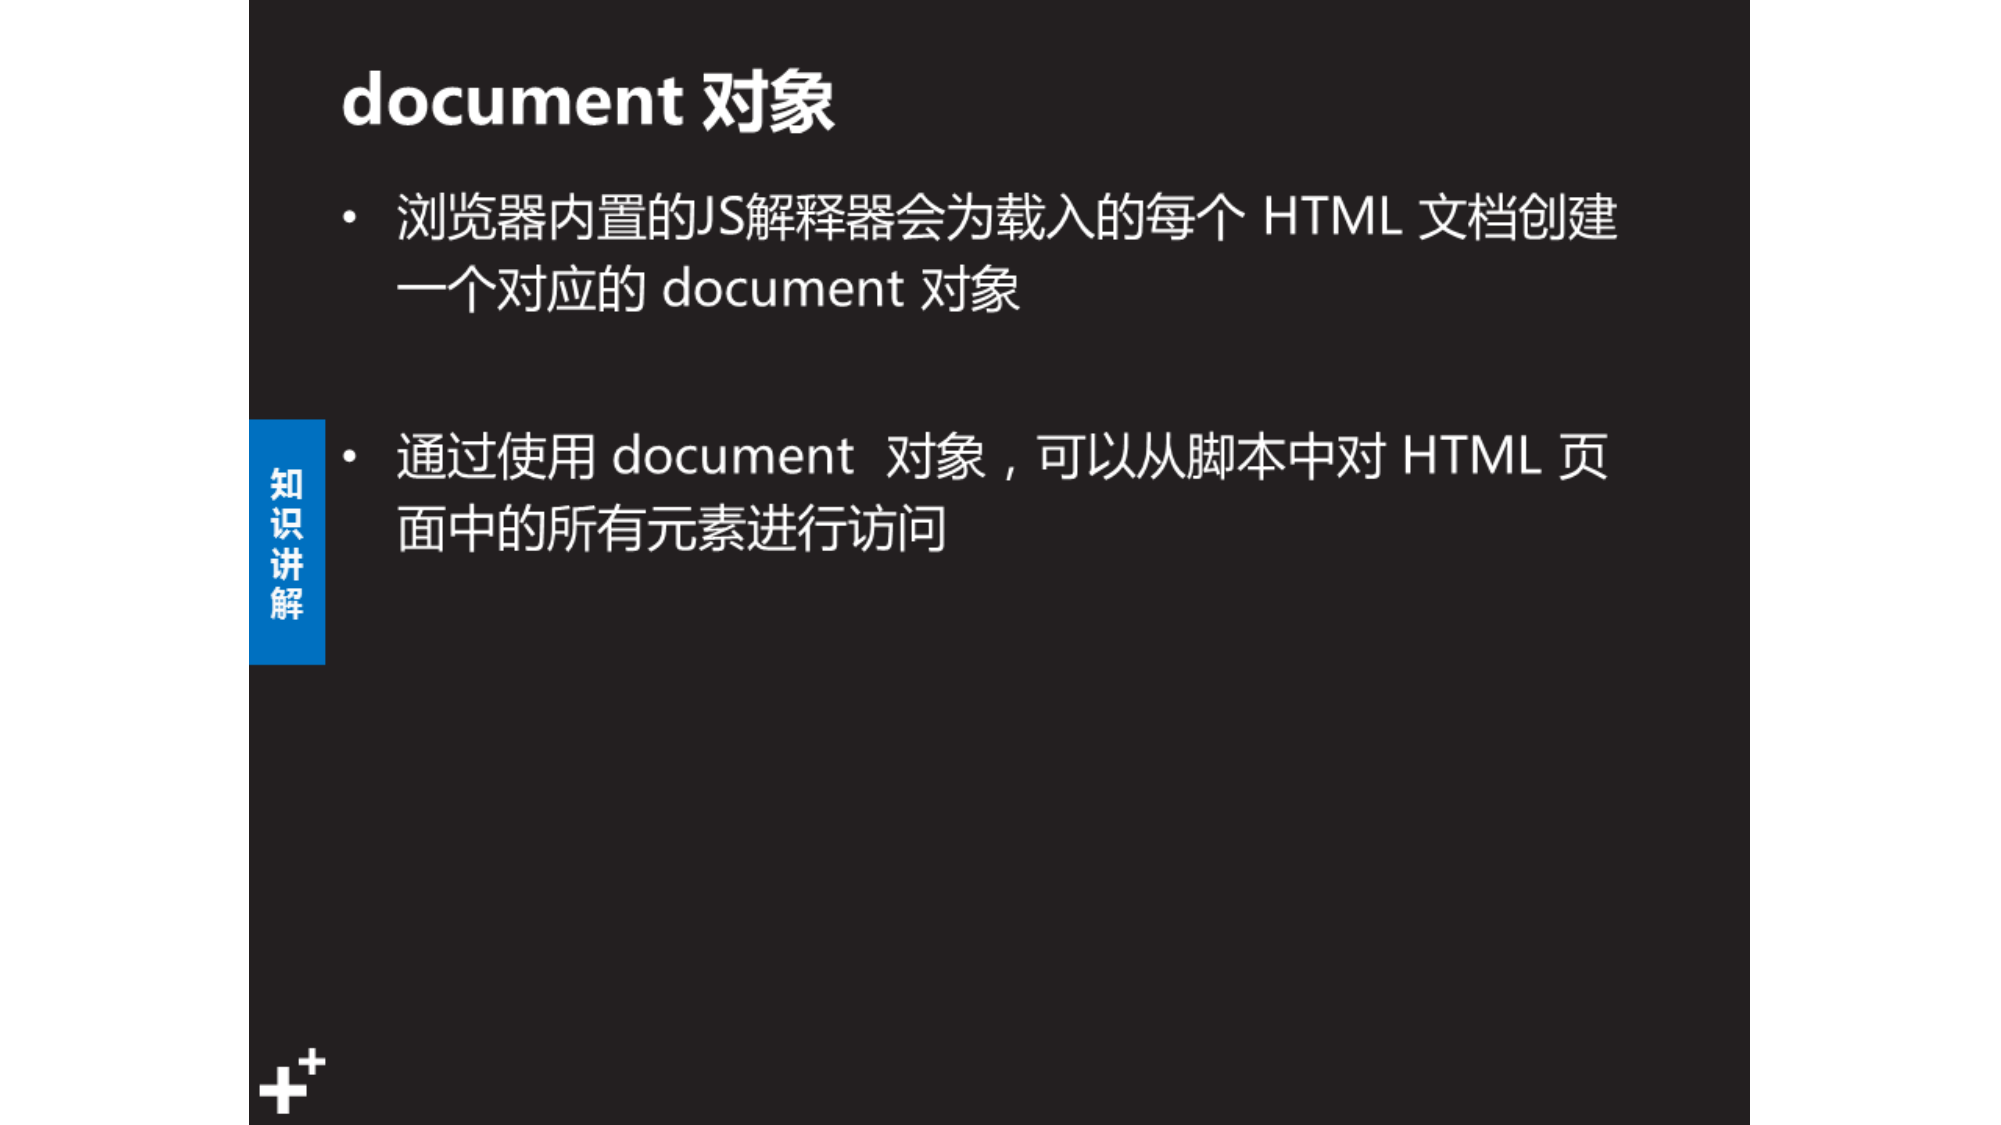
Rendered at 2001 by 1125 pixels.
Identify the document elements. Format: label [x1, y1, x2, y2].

picture [249, 0, 1750, 1125]
